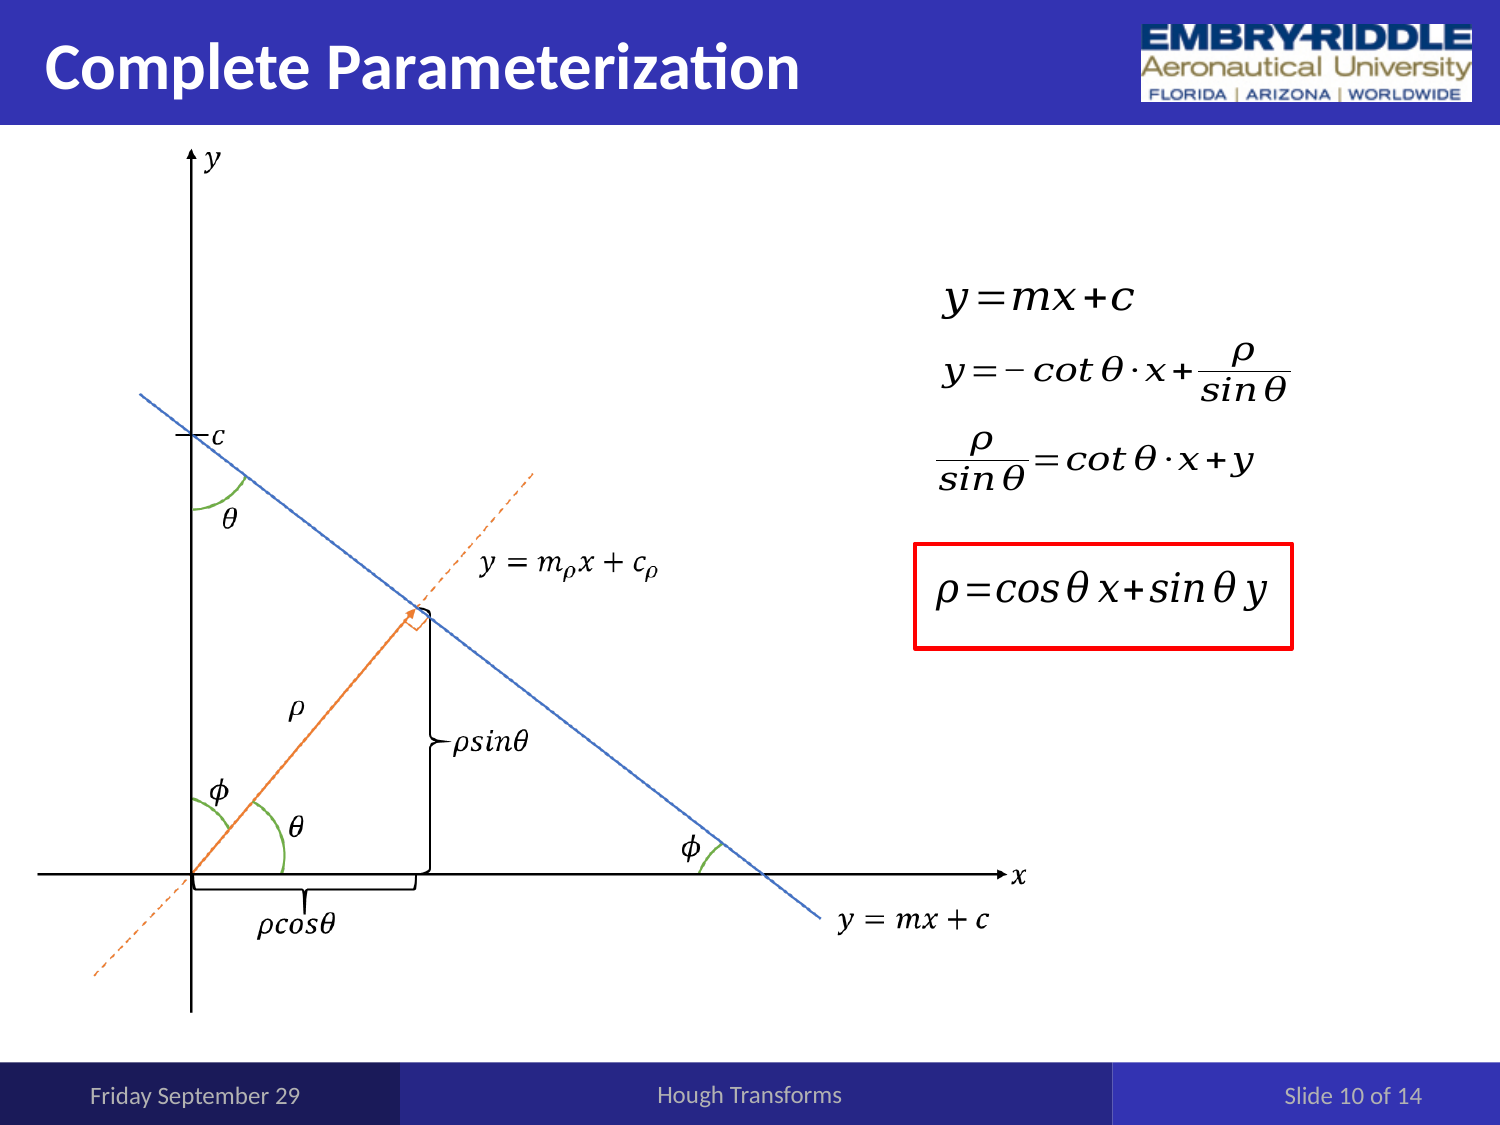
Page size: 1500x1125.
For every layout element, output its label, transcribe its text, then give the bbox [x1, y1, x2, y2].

picture [1463, 24, 1472, 102]
text_box [1039, 542, 1294, 651]
title Complete Parameterization [0, 0, 1463, 126]
footer Hough Transforms [412, 1069, 1088, 1117]
slide_number Slide 10 of 14 [1137, 1069, 1438, 1120]
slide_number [75, 1069, 375, 1120]
picture [37, 137, 1035, 1013]
